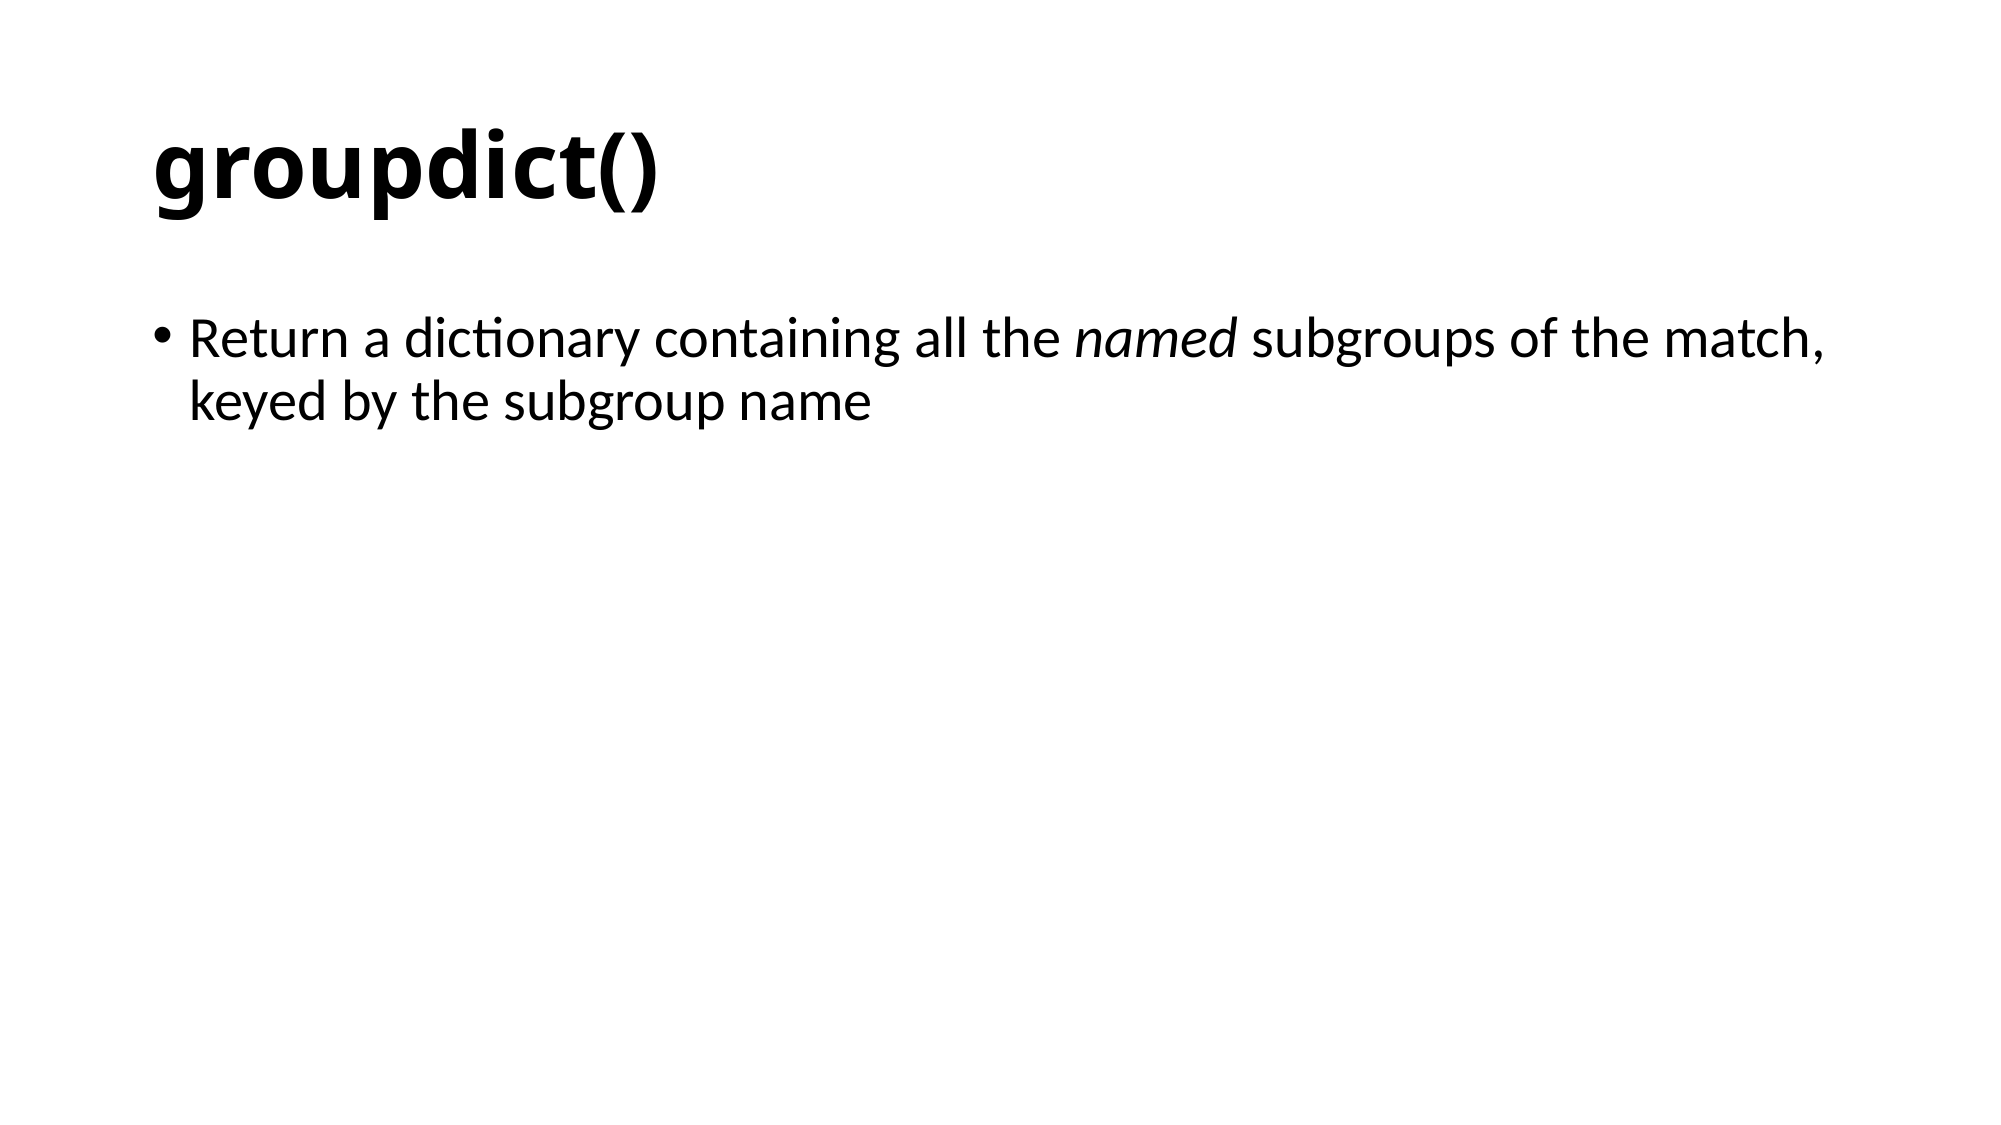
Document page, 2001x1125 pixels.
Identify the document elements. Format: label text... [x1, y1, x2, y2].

title groupdict() [137, 59, 1863, 278]
list Return a dictionary containing all the named subgroups of the match, keyed by the subgroup name [137, 299, 1863, 1014]
